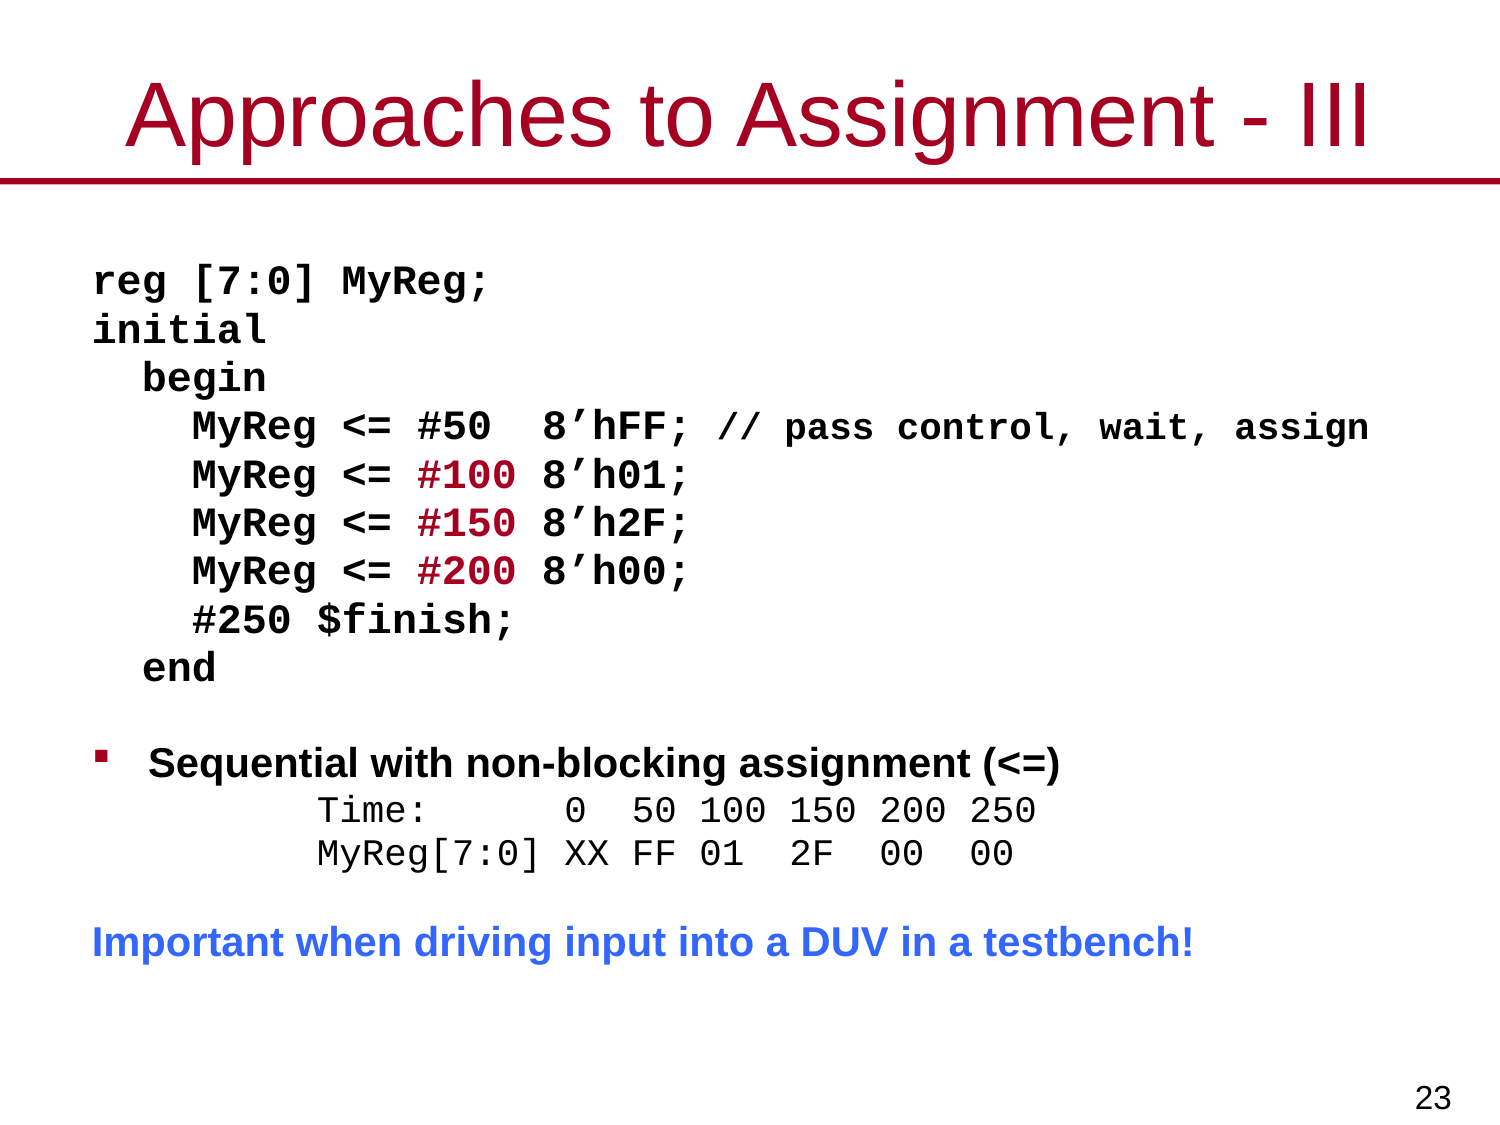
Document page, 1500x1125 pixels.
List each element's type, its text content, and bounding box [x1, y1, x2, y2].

list reg [7:0] MyReg; initial begin MyReg <= #50 8’hFF; // pass control, wait, assign MyReg <= #100 8’h01; MyReg <= #150 8’h2F; MyReg <= #200 8’h00; #250 $finish; end Sequential with non-blocking assignment (<=) Time: 0 50 100 150 200 250 MyReg[7:0] XX FF 01 2F 00 00 Important when driving input into a DUV in a testbench! [76, 255, 1428, 1026]
title Approaches to Assignment - III [0, 44, 1500, 175]
